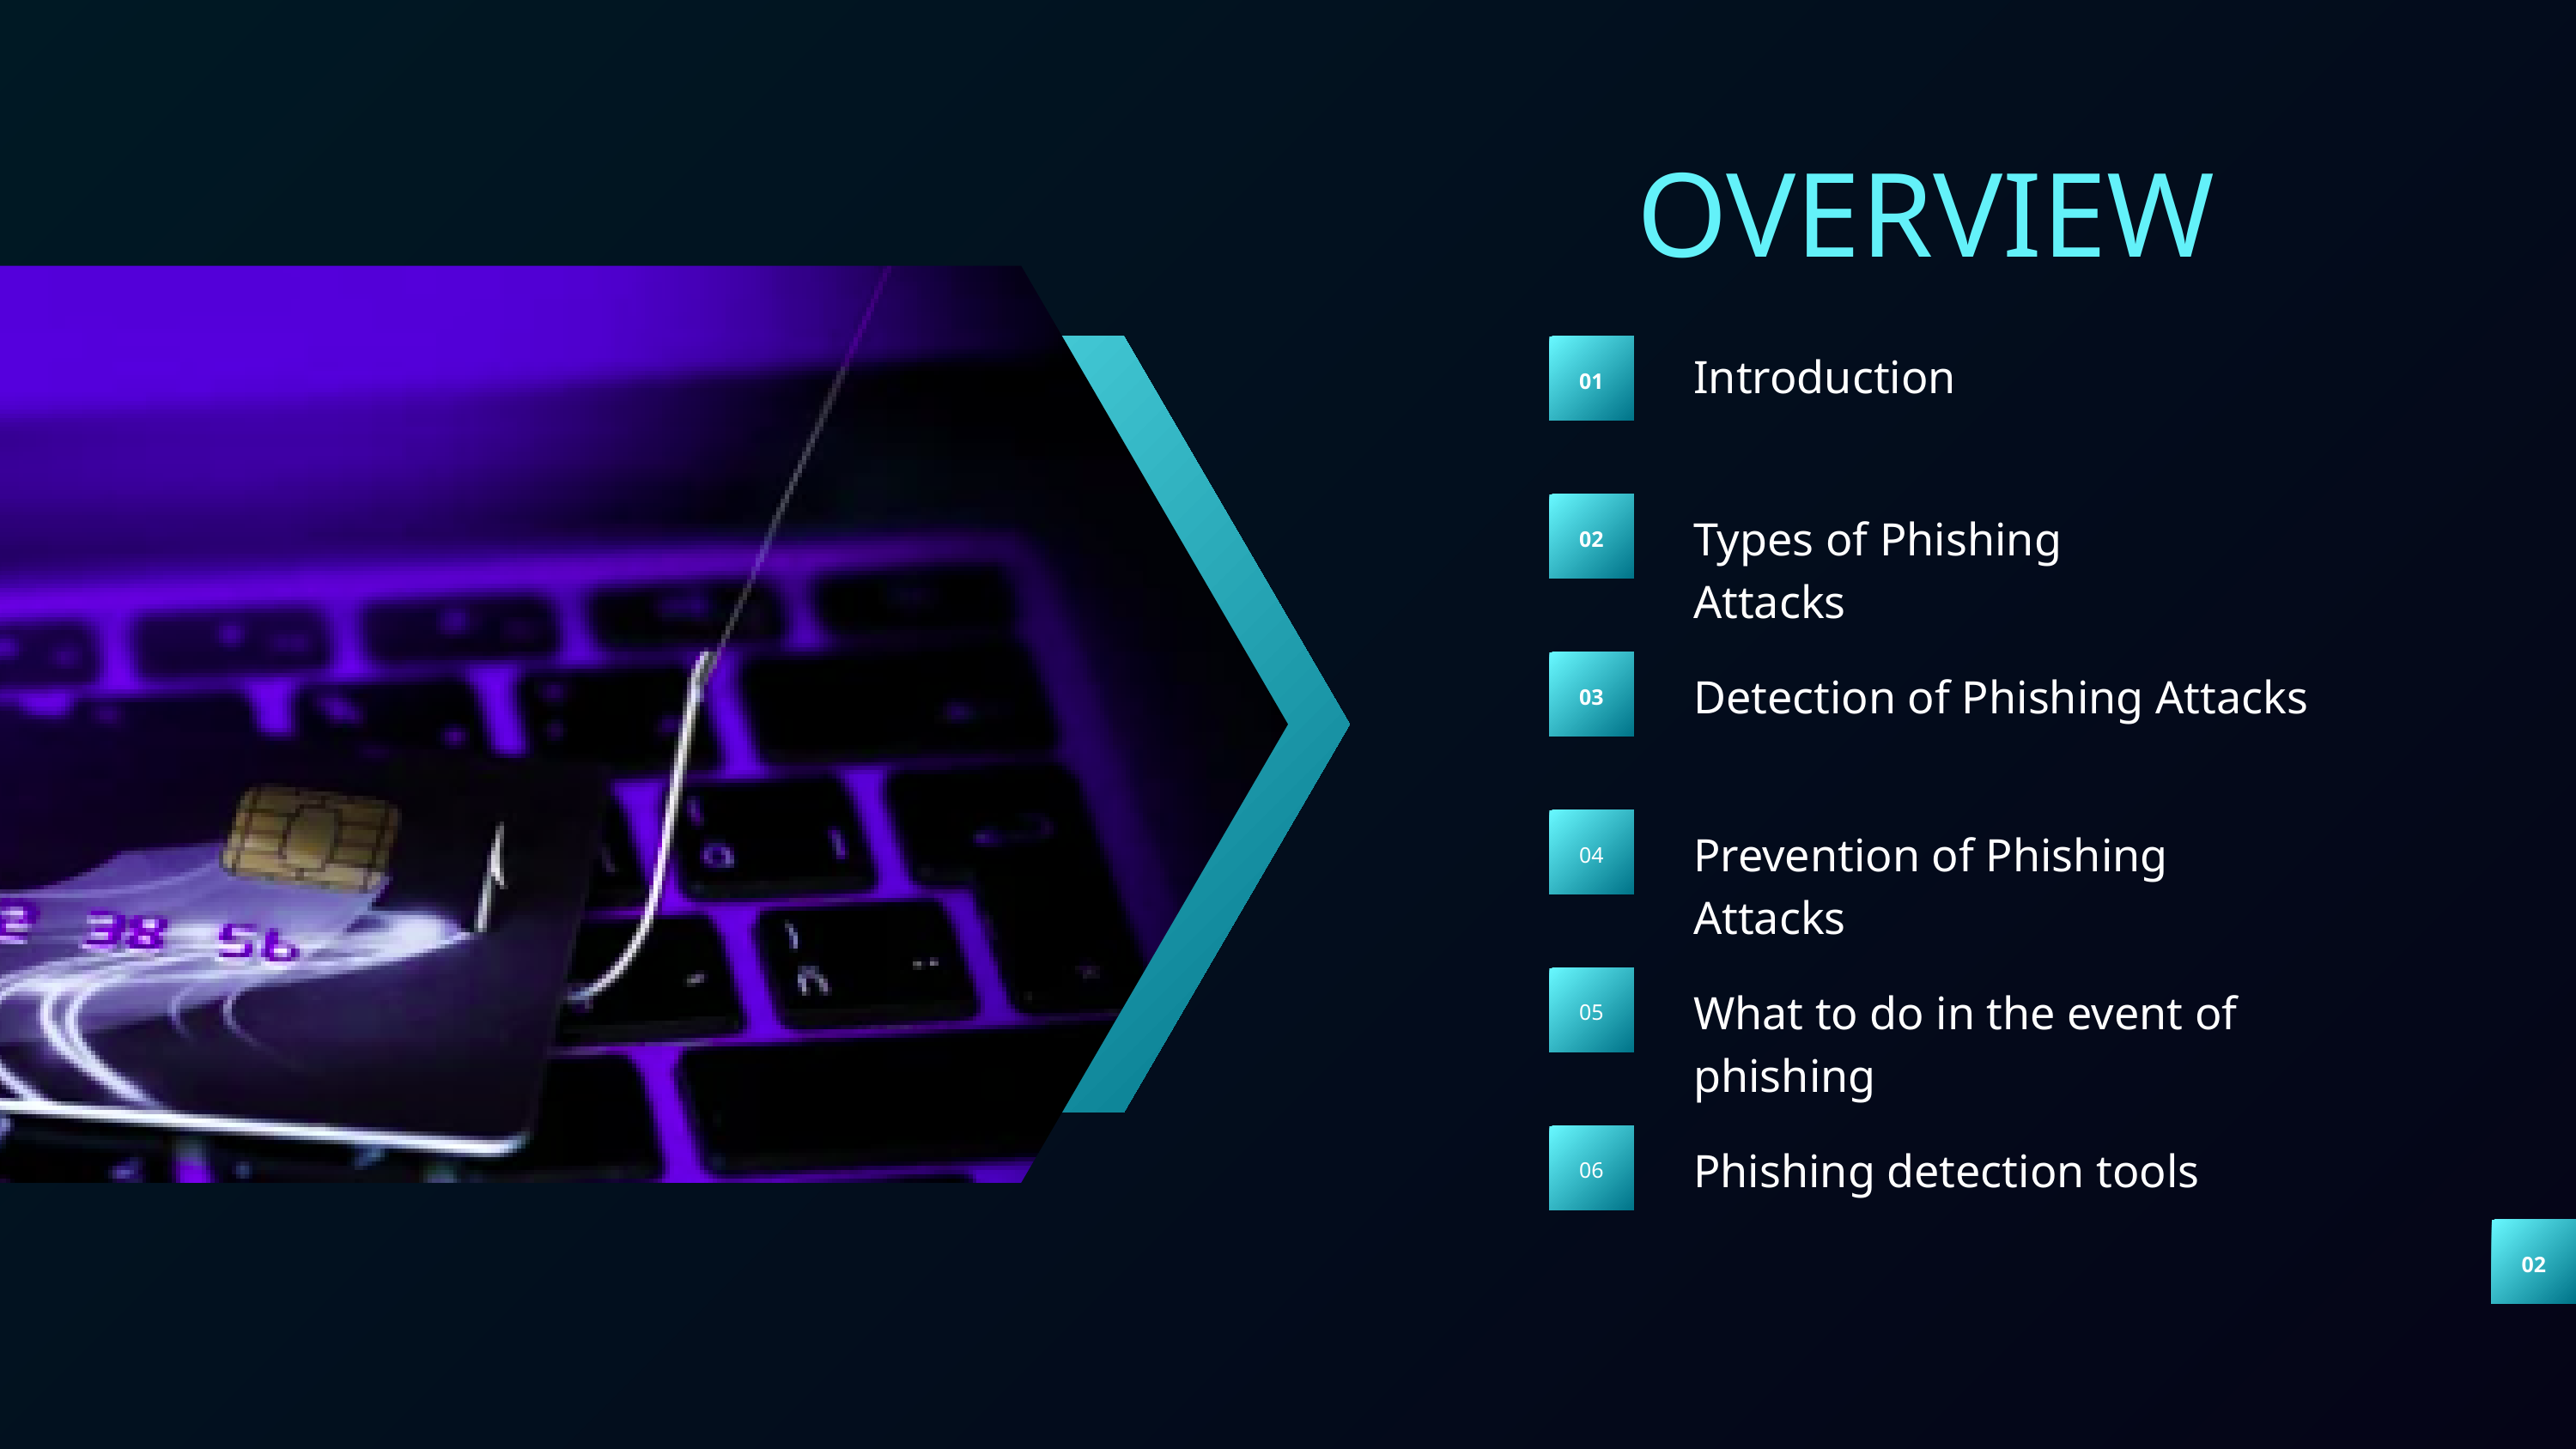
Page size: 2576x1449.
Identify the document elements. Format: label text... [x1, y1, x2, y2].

text_box OVERVIEW [1637, 151, 2281, 281]
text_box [0, 265, 1289, 1184]
text_box Phishing detection tools [1693, 1133, 2432, 1197]
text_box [1549, 652, 1634, 737]
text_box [2491, 1219, 2576, 1304]
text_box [1549, 494, 1634, 579]
text_box Introduction [1693, 340, 2224, 403]
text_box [1291, 336, 1351, 1113]
text_box Types of Phishing Attacks [1693, 501, 2224, 627]
text_box Detection of Phishing Attacks [1693, 659, 2331, 723]
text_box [1549, 336, 1634, 421]
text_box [1549, 967, 1634, 1052]
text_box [1549, 1125, 1634, 1210]
text_box Prevention of Phishing Attacks [1693, 817, 2331, 943]
text_box What to do in the event of phishing [1693, 975, 2432, 1101]
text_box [1549, 809, 1634, 894]
